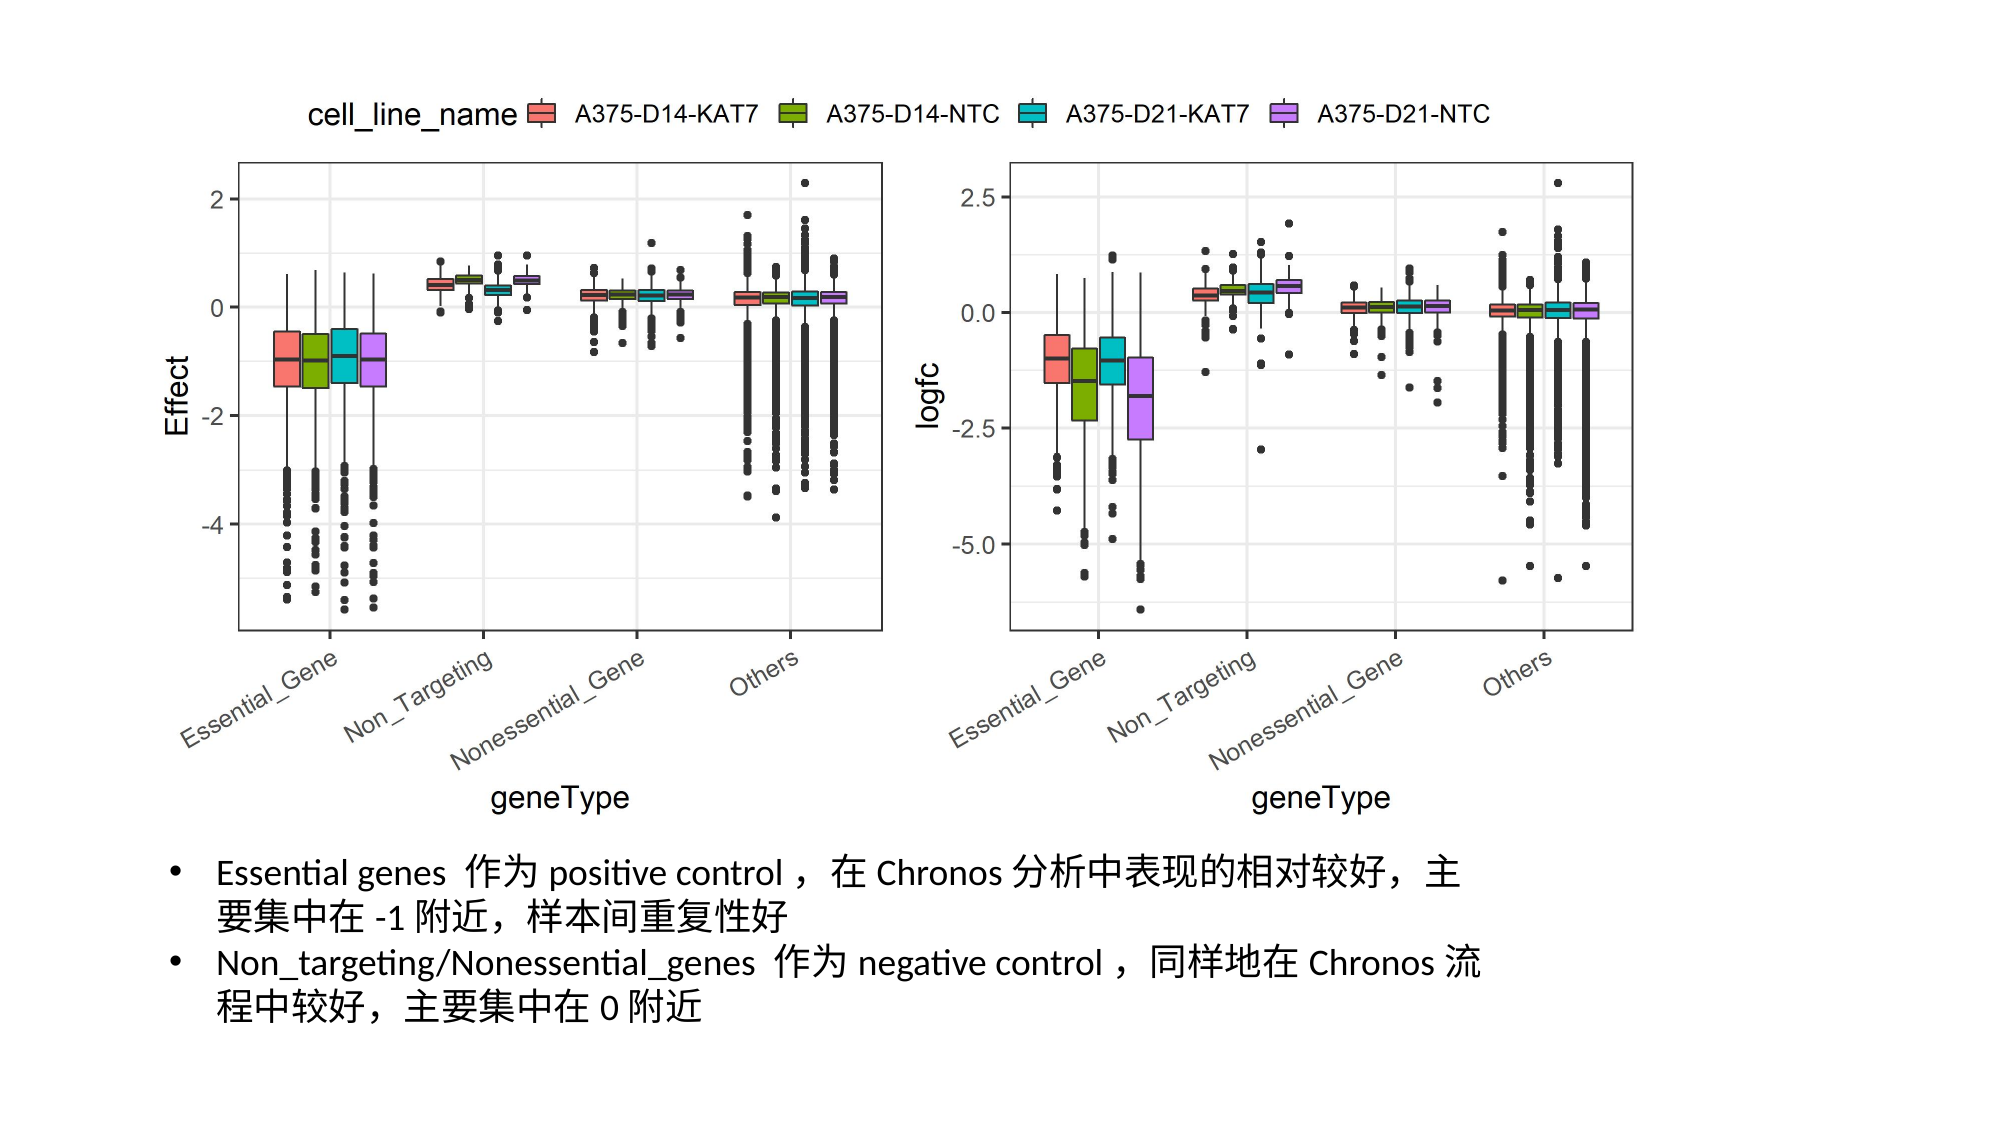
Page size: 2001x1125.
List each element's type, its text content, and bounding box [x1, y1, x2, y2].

picture [148, 79, 1649, 830]
text_box Essential genes 作为positive control，在Chronos分析中表现的相对较好，主要集中在-1附近，样本间重复性好 Non_targeting/Nonessential_genes 作为negative control，同样地在Chronos流程中较好，主要集中在0附近 [154, 840, 1505, 1036]
